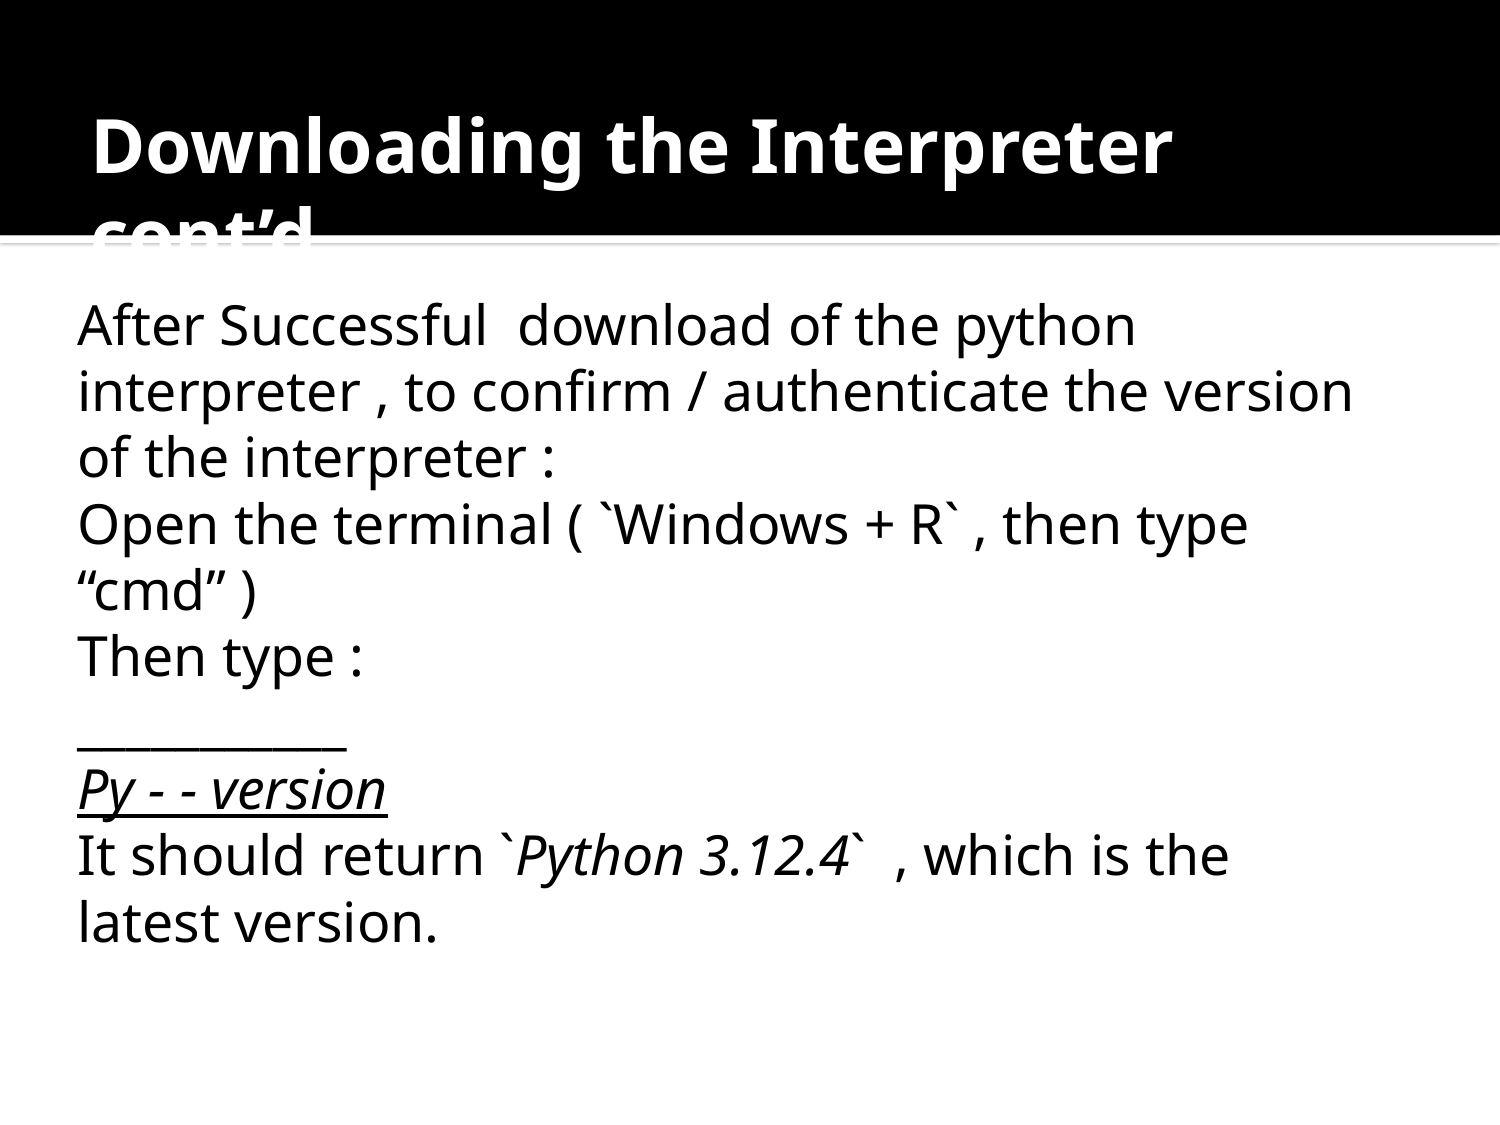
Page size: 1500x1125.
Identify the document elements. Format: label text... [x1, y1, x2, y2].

title Downloading the Interpreter cont’d [75, 85, 1425, 292]
list After Successful download of the python interpreter , to confirm / authenticate the version of the interpreter : Open the terminal ( `Windows + R` , then type “cmd” ) Then type : ___________ Py - - version It should return `Python 3.12.4` , which is the latest version. [50, 275, 1400, 1034]
